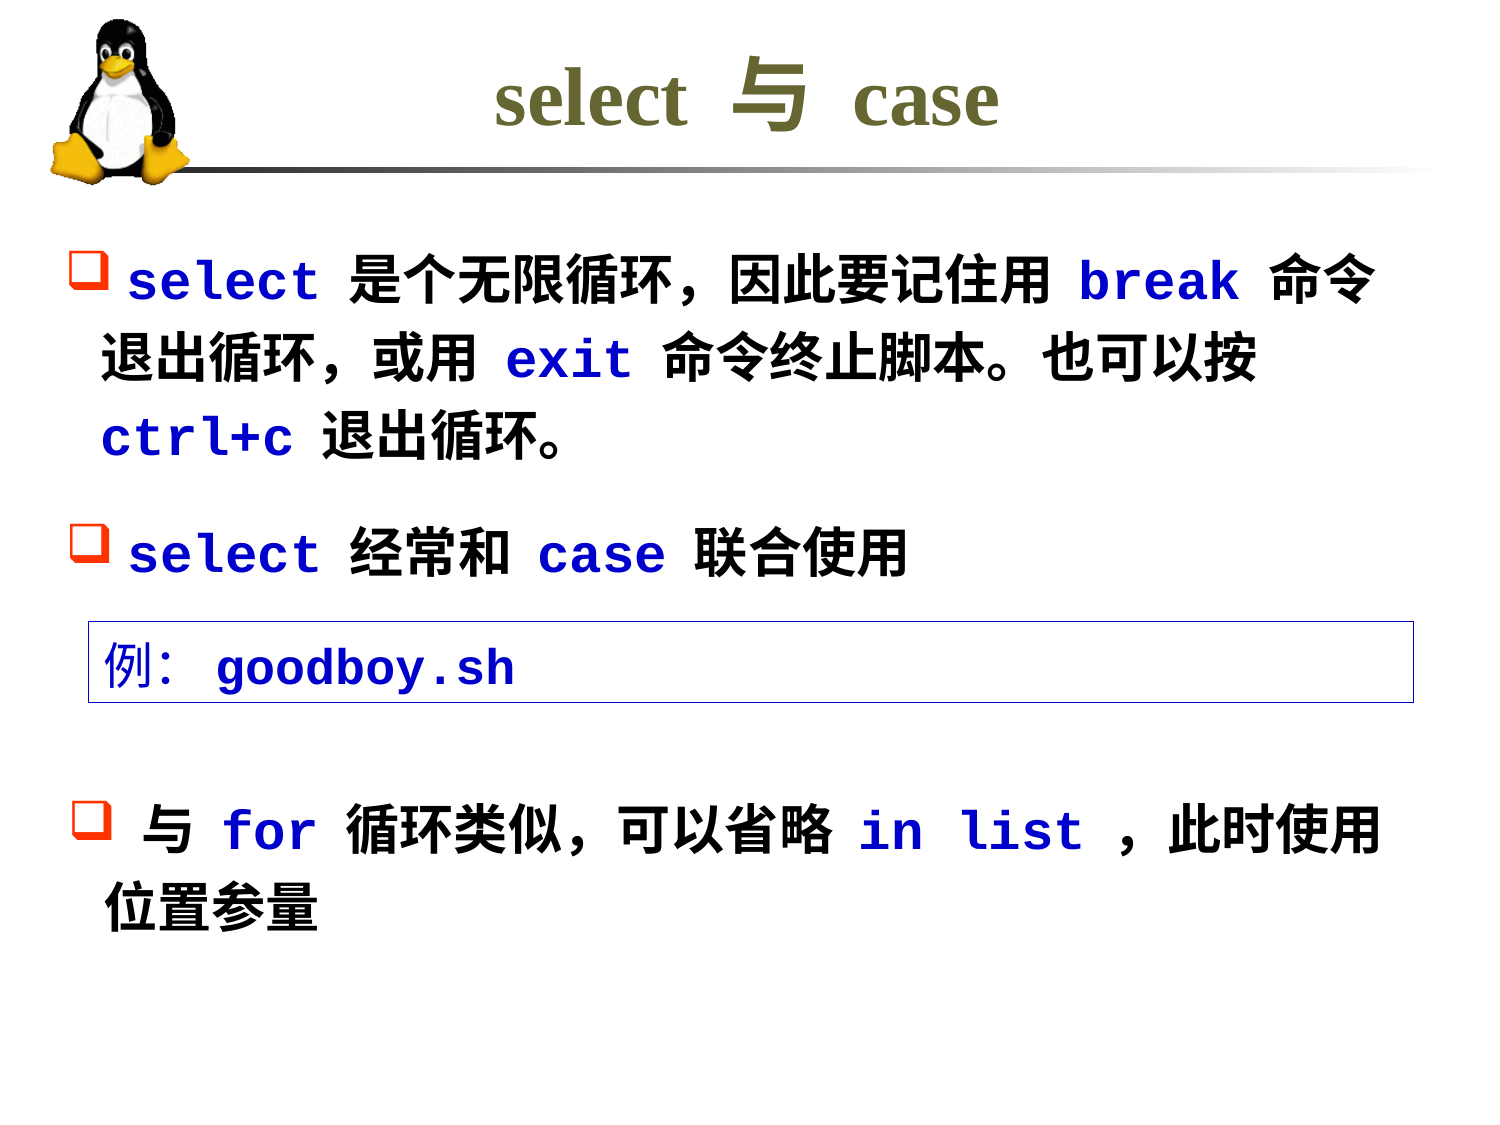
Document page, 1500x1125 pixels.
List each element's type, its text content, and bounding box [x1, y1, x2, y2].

text_box select 是个无限循环，因此要记住用 break 命令退出循环，或用 exit 命令终止脚本。也可以按 ctrl+c 退出循环。 [49, 224, 1400, 474]
text_box 与 for 循环类似，可以省略 in list ，此时使用位置参量 [53, 774, 1441, 946]
text_box 例：goodboy.sh [88, 621, 1414, 703]
title select 与 case [225, 24, 1270, 150]
text_box select 经常和 case 联合使用 [50, 497, 1117, 591]
picture [37, 0, 219, 200]
